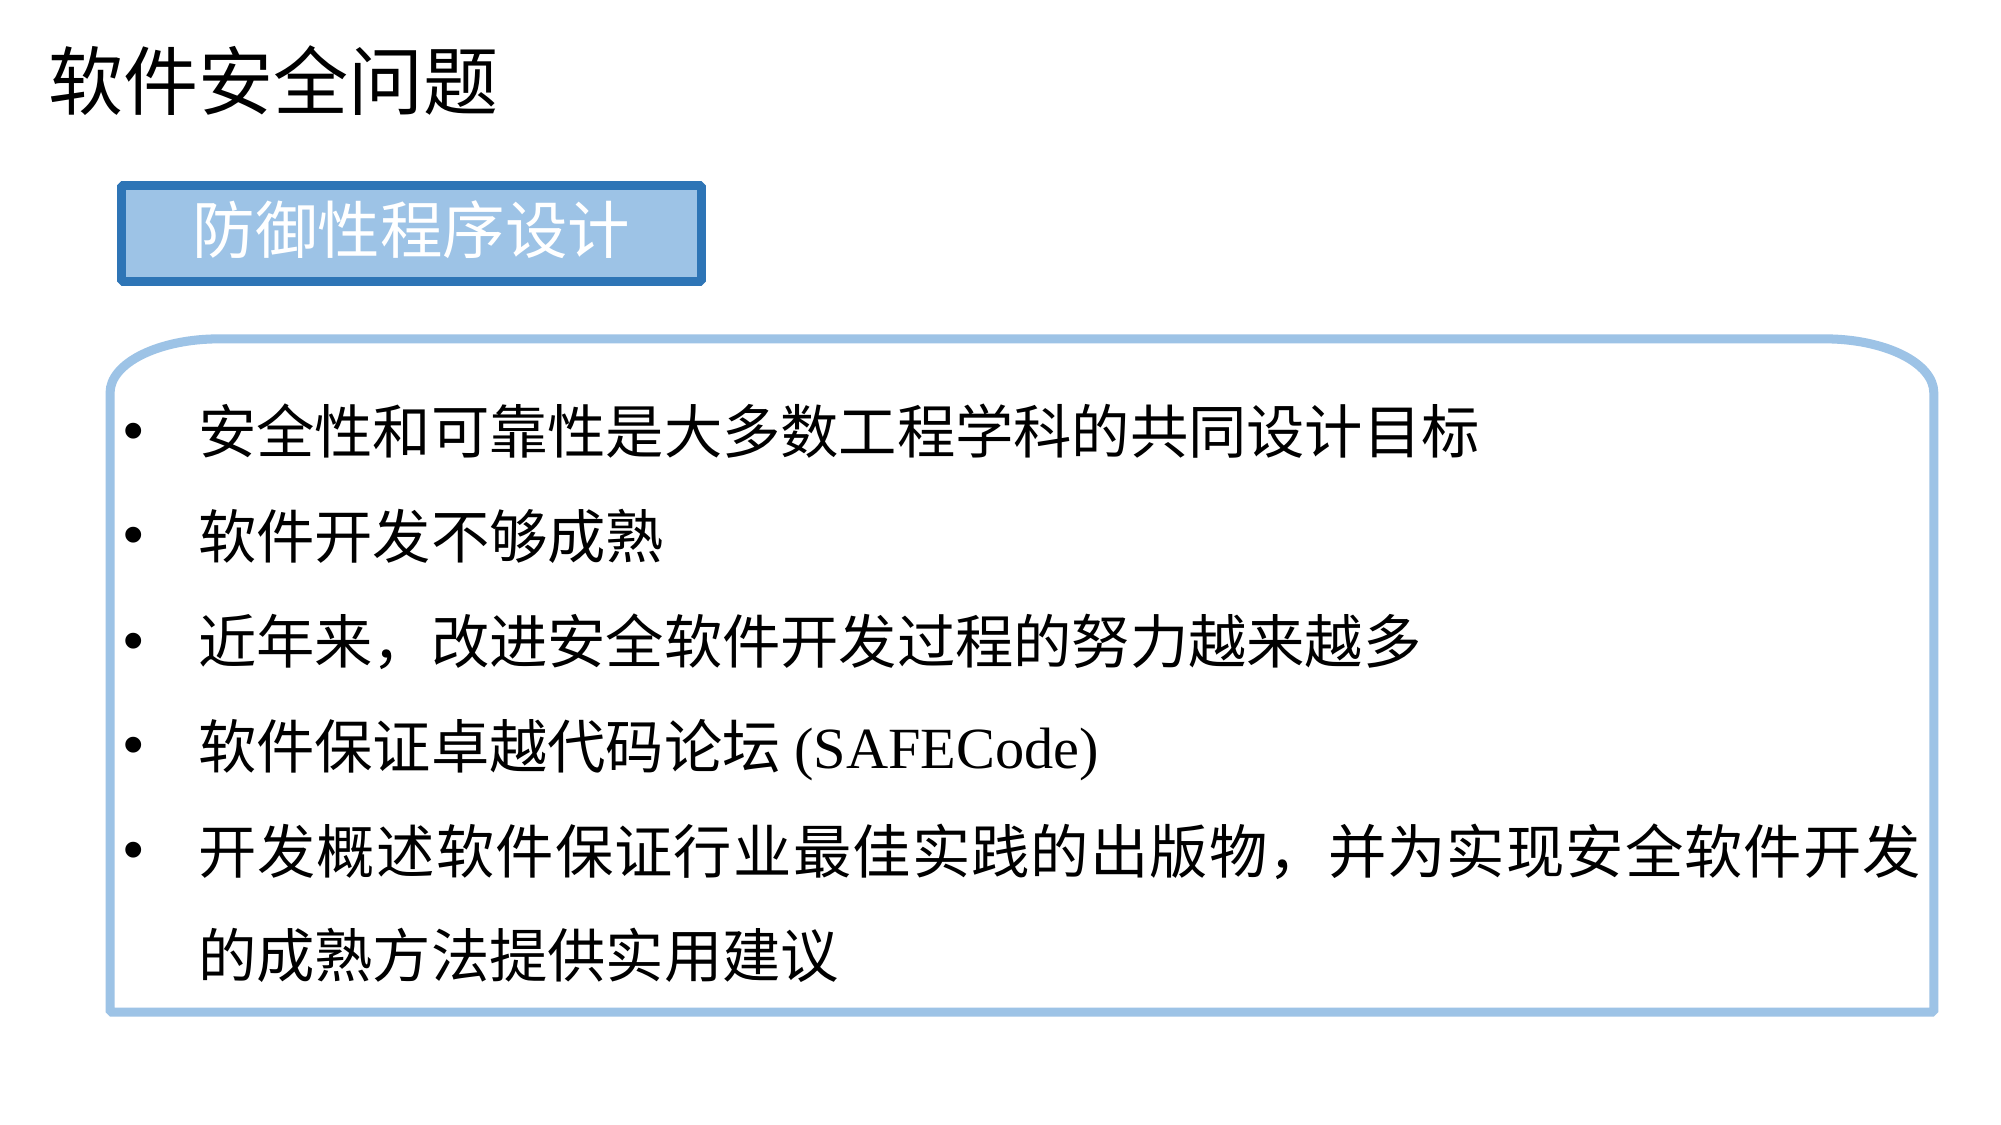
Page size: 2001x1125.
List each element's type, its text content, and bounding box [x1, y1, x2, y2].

text_box 防御性程序设计 [121, 185, 702, 282]
text_box 安全性和可靠性是大多数工程学科的共同设计目标 软件开发不够成熟 近年来，改进安全软件开发过程的努力越来越多 软件保证卓越代码论坛(SAFECode) 开发概述软件保证行业最佳实践的出版物，并为实现安全软件开发的成熟方法提供实用建议 [110, 338, 1934, 1013]
text_box 软件安全问题 [31, 0, 919, 160]
